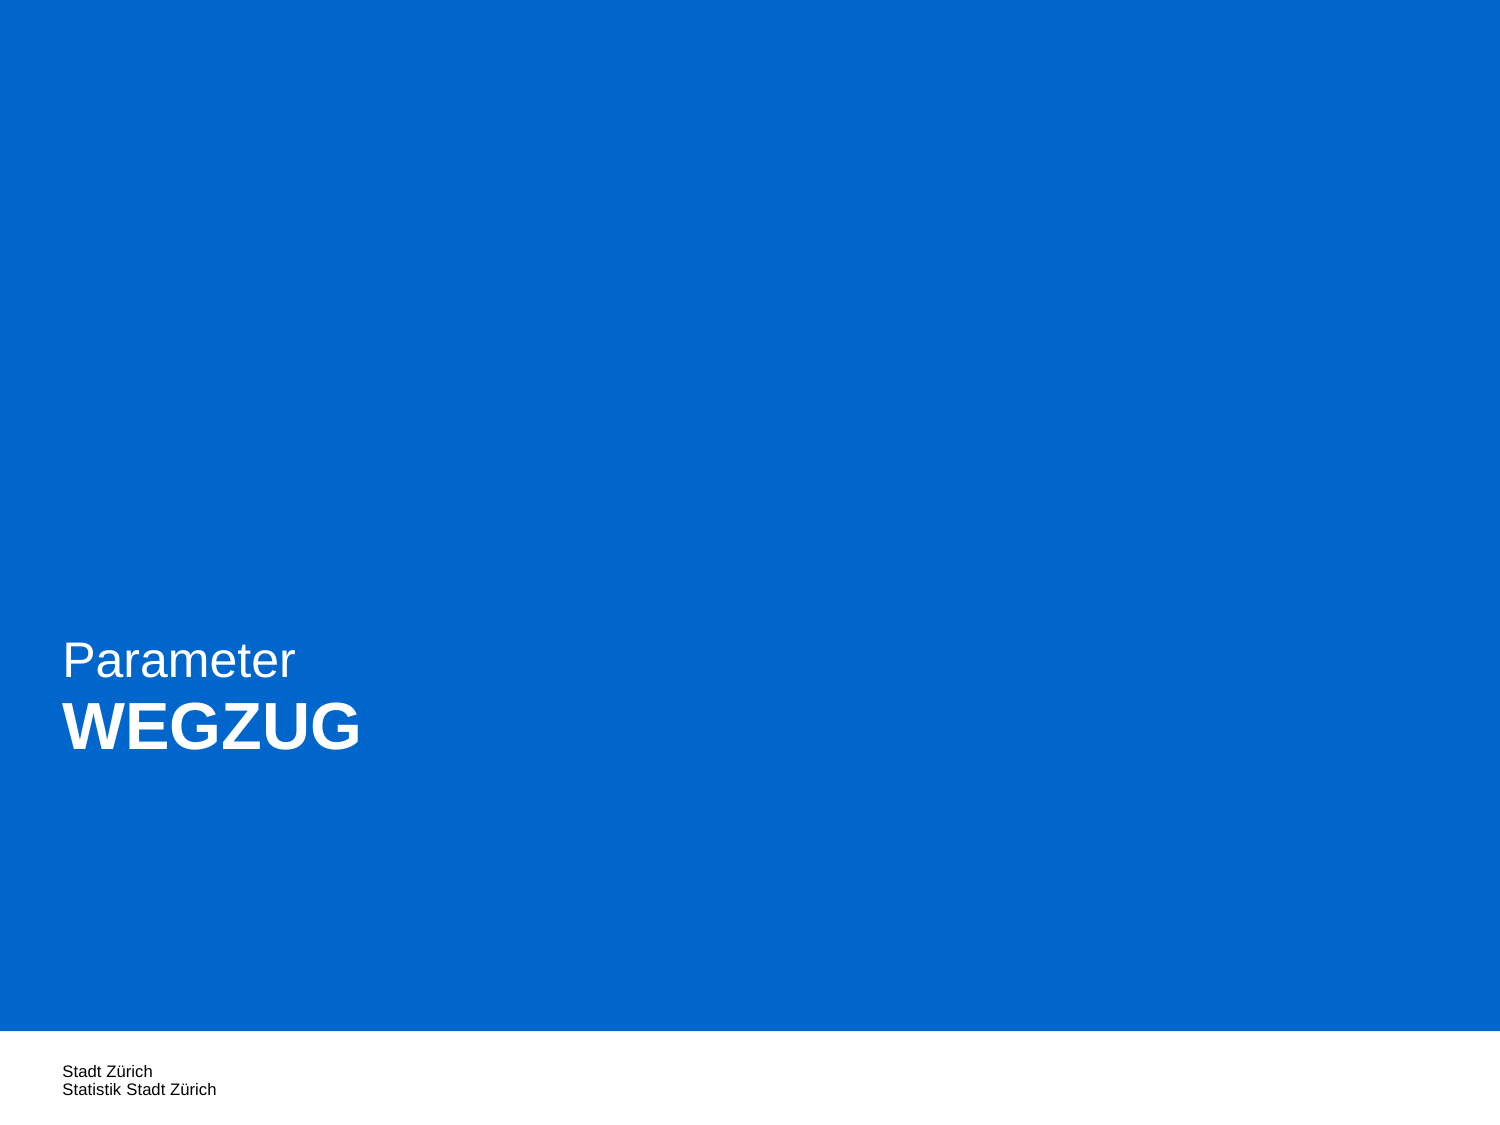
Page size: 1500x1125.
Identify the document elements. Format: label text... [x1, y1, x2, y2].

text_box Parameter WEGZUG [62, 278, 1323, 890]
text_box [0, 0, 1500, 1032]
text_box Stadt Zürich Statistik Stadt Zürich [62, 1063, 259, 1093]
